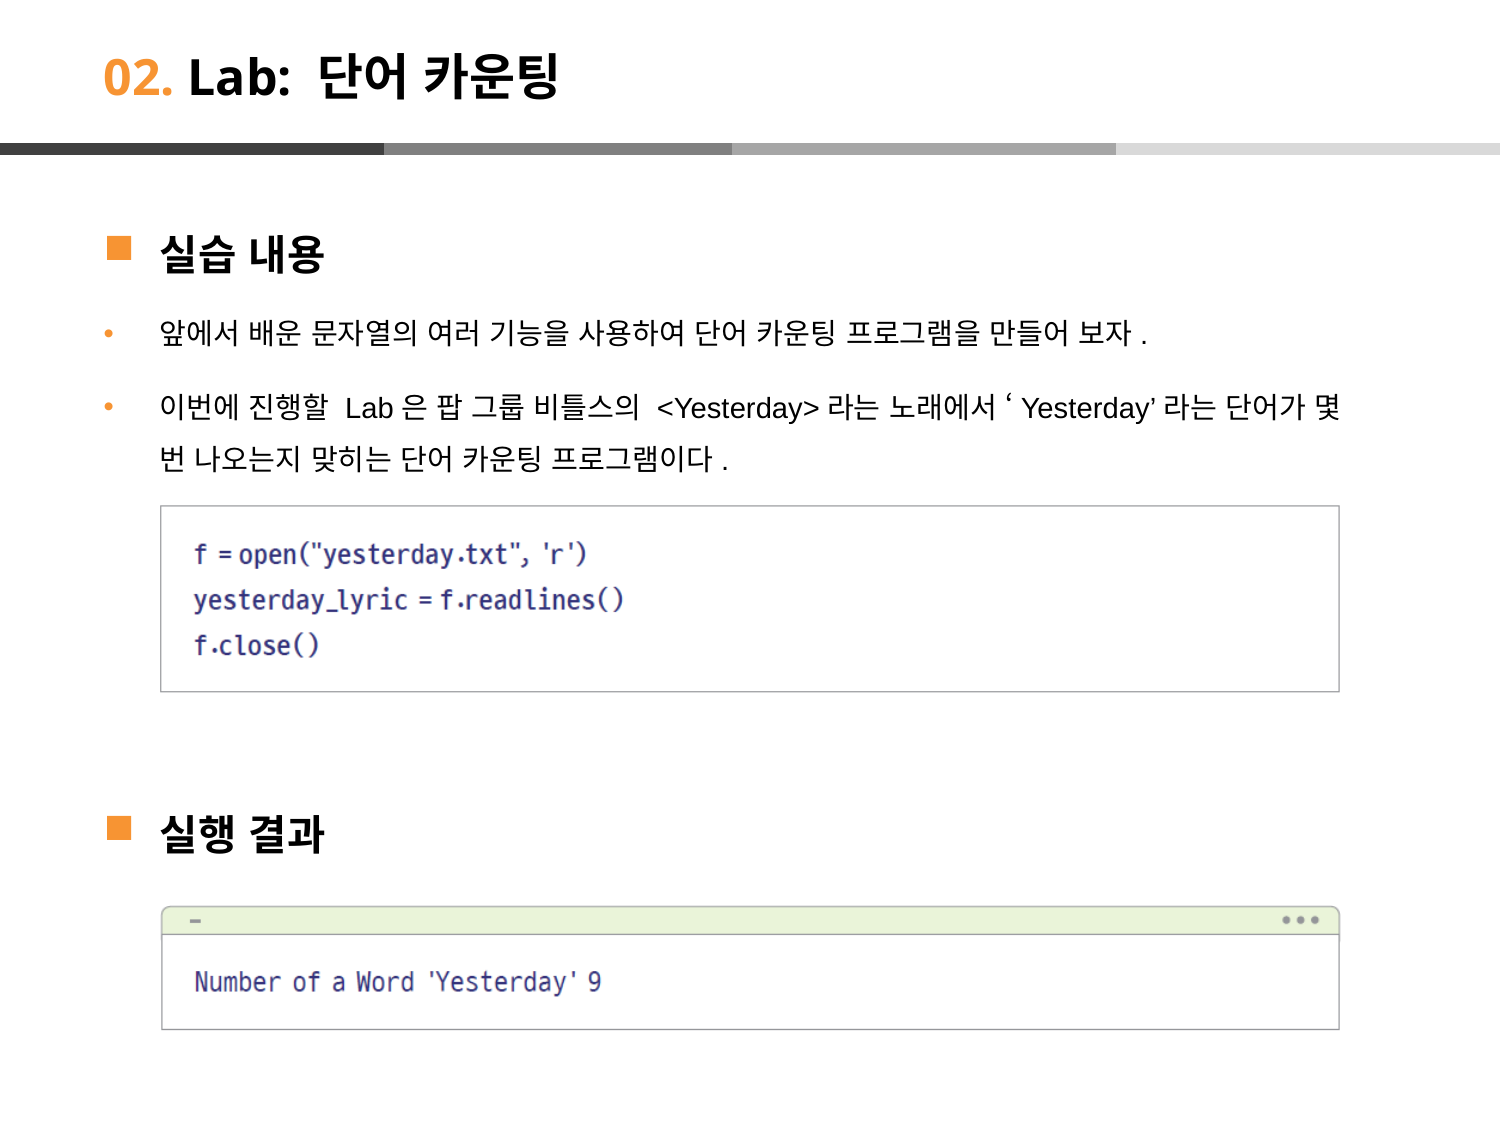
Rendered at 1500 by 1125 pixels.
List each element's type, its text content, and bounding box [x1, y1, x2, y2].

text_box 앞에서 배운 문자열의 여러 기능을 사용하여 단어 카운팅 프로그램을 만들어 보자. 이번에 진행할 Lab은 팝 그룹 비틀스의 <Yesterday>라는 노래에서 ‘Yesterday’라는 단어가 몇 번 나오는지 맞히는 단어 카운팅 프로그램이다. [88, 290, 1365, 480]
picture [159, 905, 1341, 1036]
title 02. Lab: 단어 카운팅 [88, 30, 1211, 121]
picture [159, 503, 1341, 697]
list 실습 내용 [88, 196, 1436, 291]
text_box 실행 결과 [88, 776, 1436, 859]
